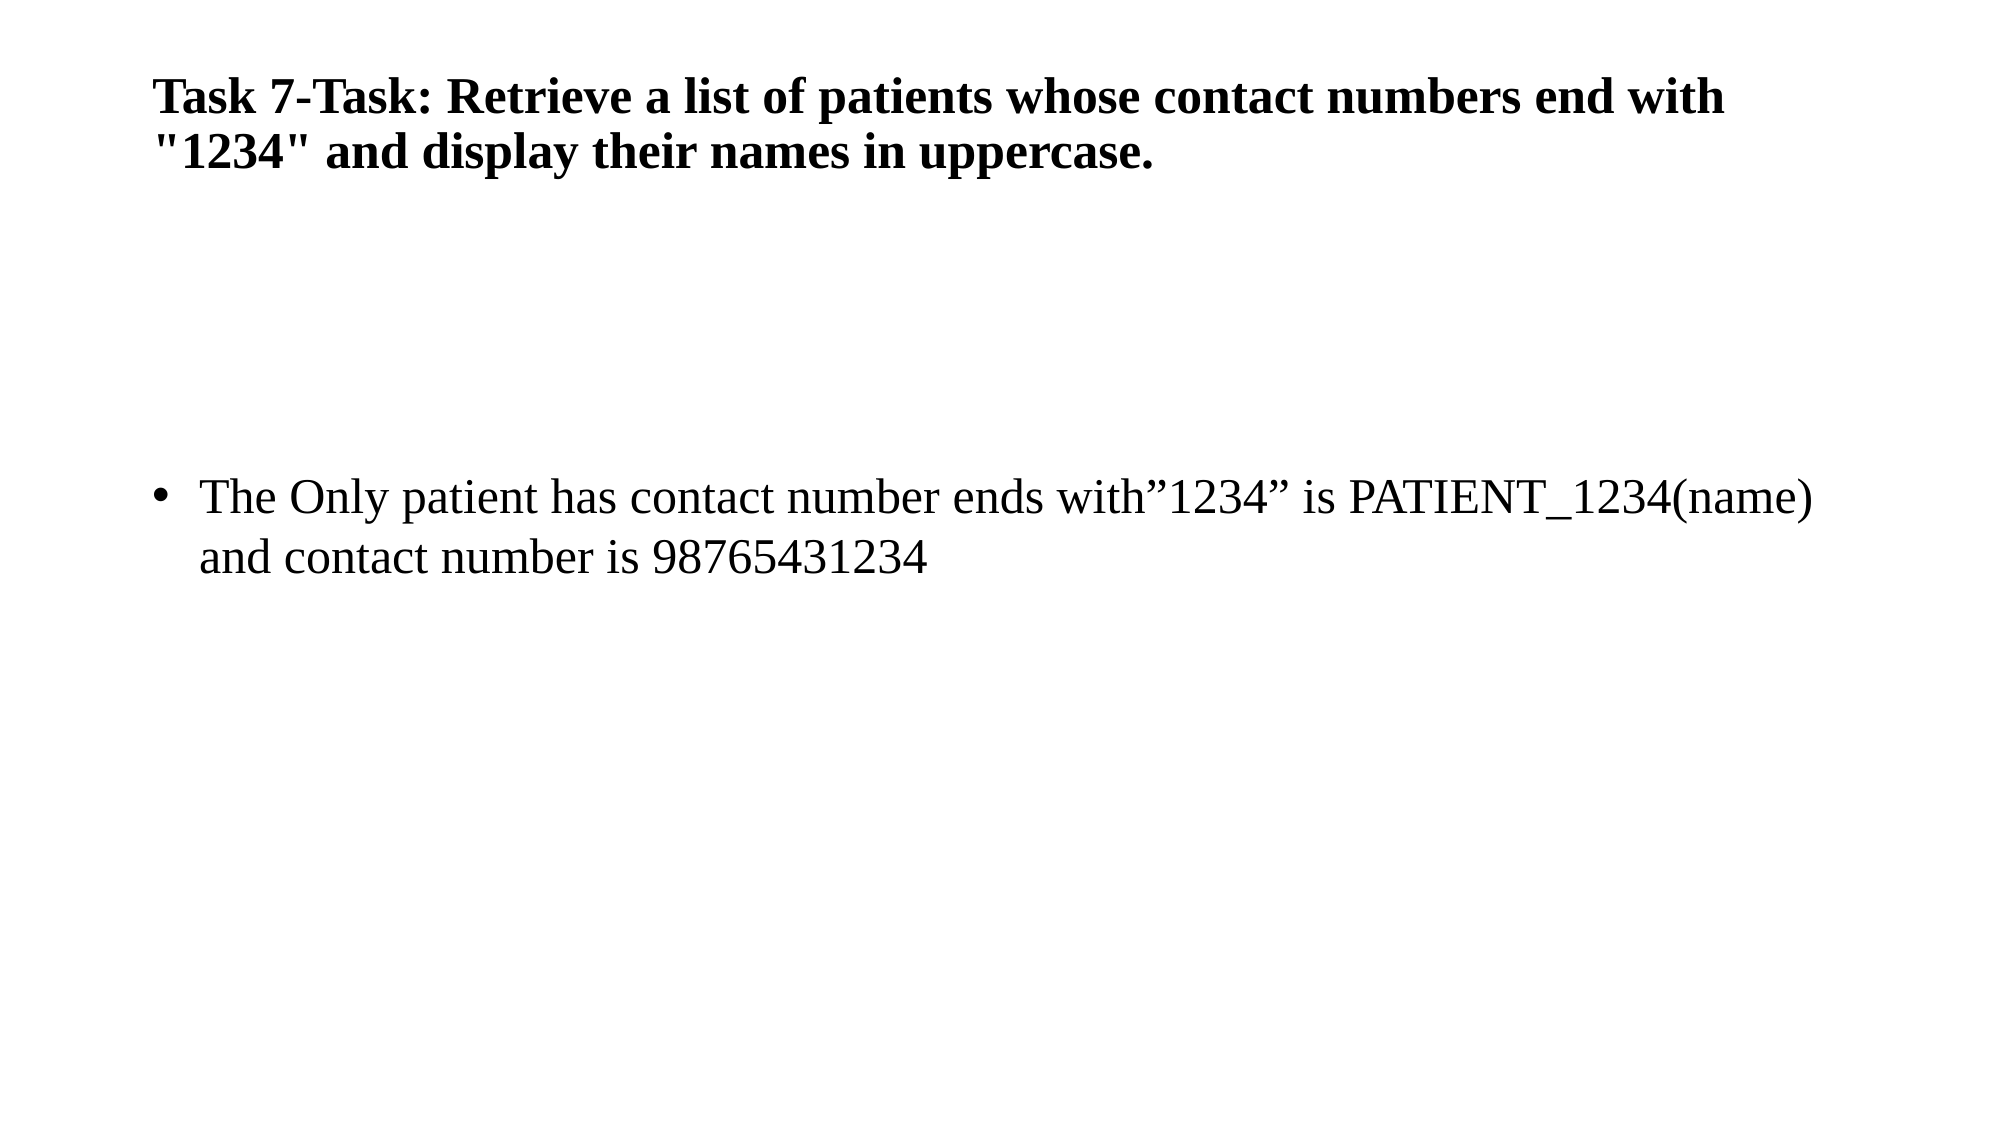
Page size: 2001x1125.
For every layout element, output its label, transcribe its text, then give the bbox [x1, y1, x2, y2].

title Task 7-Task: Retrieve a list of patients whose contact numbers end with "1234" and display their names in uppercase. [137, 59, 1863, 278]
text_box The Only patient has contact number ends with”1234” is PATIENT_1234(name) and contact number is 98765431234 [137, 456, 1863, 592]
